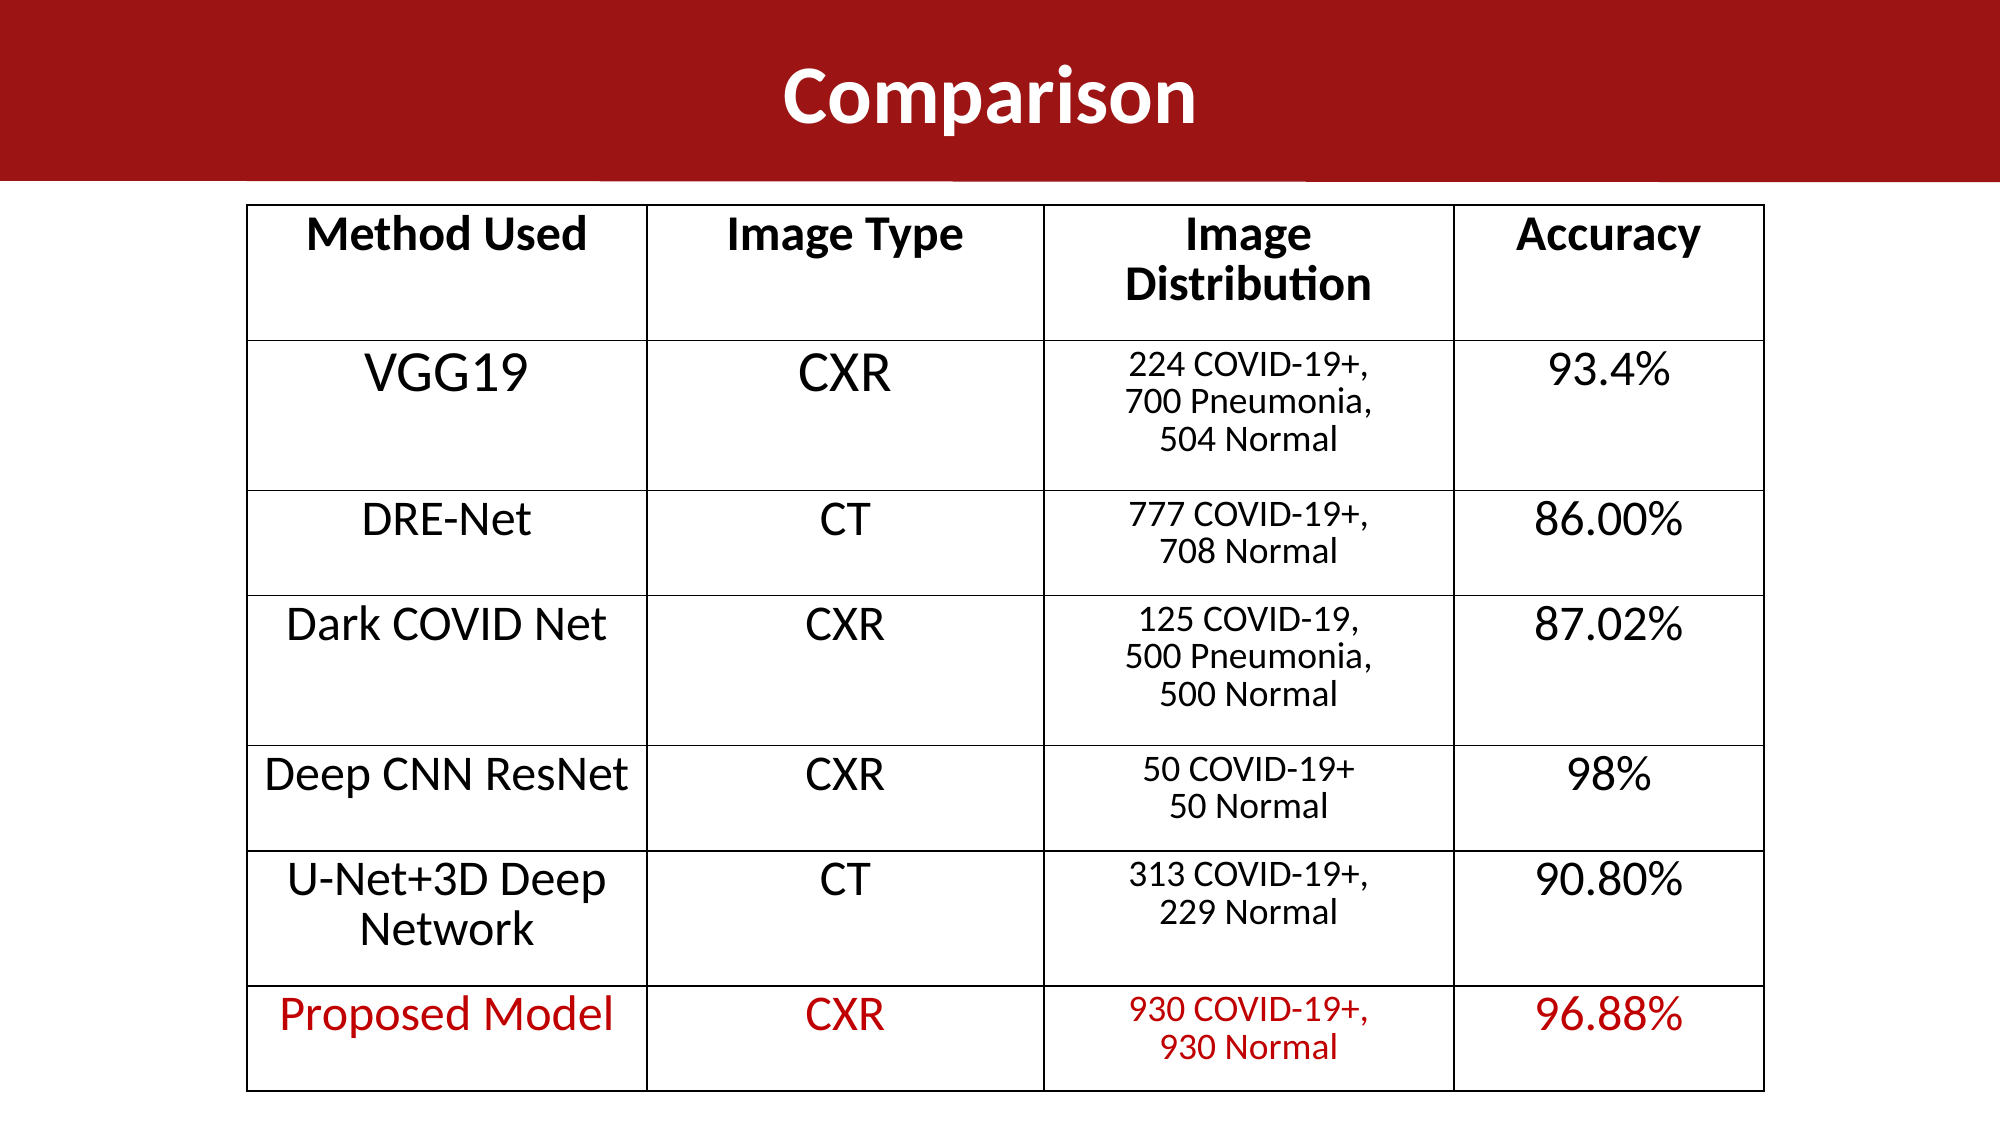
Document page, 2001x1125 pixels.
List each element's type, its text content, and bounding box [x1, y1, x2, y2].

table_cell 96.88% [1455, 987, 1763, 1090]
table_cell 93.4% [1455, 341, 1763, 490]
table_cell 90.80% [1455, 852, 1763, 985]
table_cell DRE-Net [248, 491, 646, 595]
table_cell 86.00% [1455, 491, 1763, 595]
table_cell Proposed Model [248, 987, 646, 1090]
table_header Accuracy [1455, 206, 1763, 340]
table_cell Deep CNN ResNet [248, 746, 646, 850]
table_header Method Used [248, 206, 646, 340]
table_cell 98% [1455, 746, 1763, 850]
table_cell CXR [648, 746, 1043, 850]
table_cell CT [648, 852, 1043, 985]
table_cell 930 COVID-19+, 930 Normal [1045, 987, 1453, 1090]
table_cell CT [648, 491, 1043, 595]
table_cell 125 COVID-19, 500 Pneumonia, 500 Normal [1045, 596, 1453, 745]
table_cell 313 COVID-19+, 229 Normal [1045, 852, 1453, 985]
table_cell VGG19 [248, 341, 646, 490]
table_cell 777 COVID-19+, 708 Normal [1045, 491, 1453, 595]
table_cell CXR [648, 987, 1043, 1090]
table_header Image Type [648, 206, 1043, 340]
table_header Image Distribution [1045, 206, 1453, 340]
table_cell CXR [648, 341, 1043, 490]
table_cell 50 COVID-19+ 50 Normal [1045, 746, 1453, 850]
table_cell 87.02% [1455, 596, 1763, 745]
text_box Comparison [768, 32, 1214, 89]
table_cell CXR [648, 596, 1043, 745]
table_cell 224 COVID-19+, 700 Pneumonia, 504 Normal [1045, 341, 1453, 490]
text_box Comparison [768, 91, 1214, 148]
table_cell Dark COVID Net [248, 596, 646, 745]
table_cell U-Net+3D Deep Network [248, 852, 646, 985]
